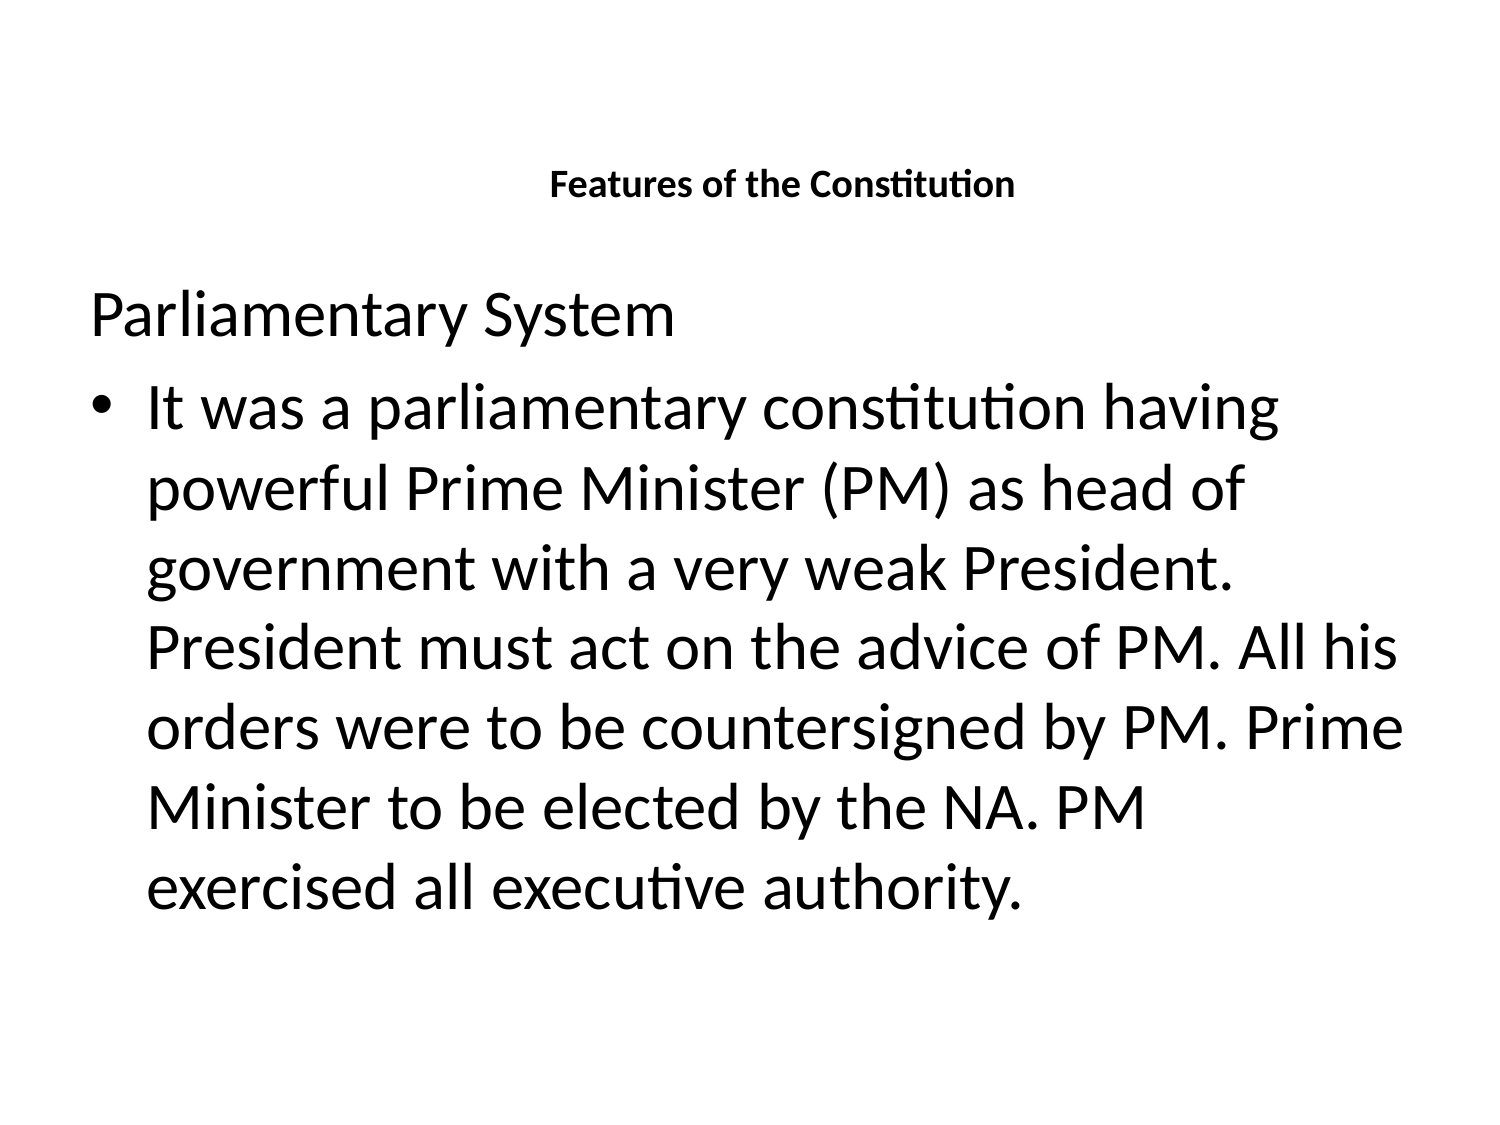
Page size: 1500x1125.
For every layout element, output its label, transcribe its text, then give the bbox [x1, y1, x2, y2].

list Parliamentary System It was a parliamentary constitution having powerful Prime Minister (PM) as head of government with a very weak President. President must act on the advice of PM. All his orders were to be countersigned by PM. Prime Minister to be elected by the NA. PM exercised all executive authority. [75, 262, 1425, 1005]
title Features of the Constitution [75, 99, 1425, 262]
